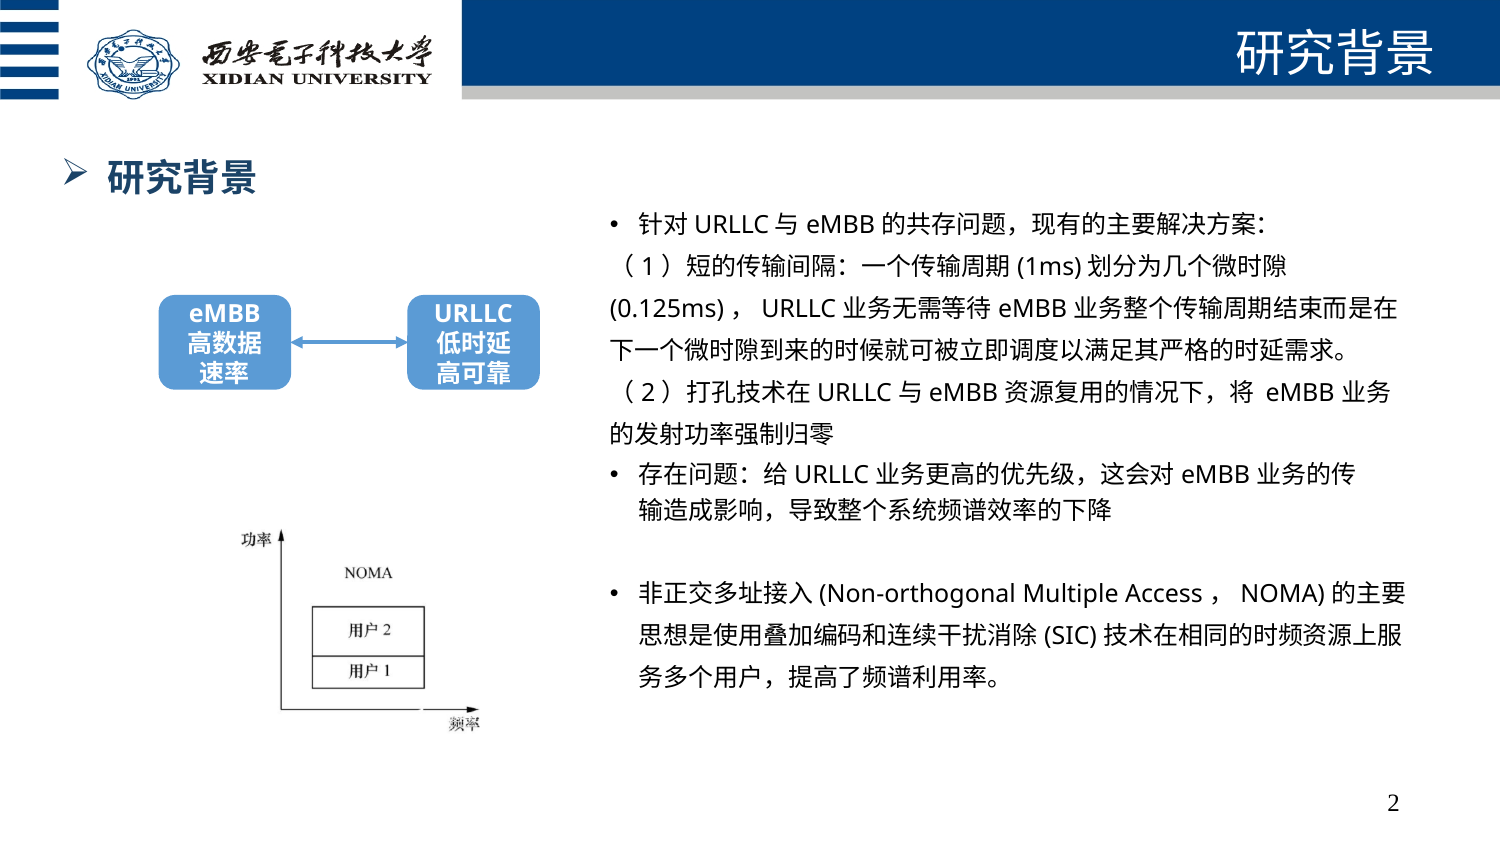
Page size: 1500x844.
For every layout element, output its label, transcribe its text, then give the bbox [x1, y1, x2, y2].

text_box 存在问题：给URLLC业务更高的优先级，这会对eMBB业务的传输造成影响，导致整个系统频谱效率的下降 [595, 445, 1396, 532]
text_box 研究背景 [46, 146, 273, 207]
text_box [159, 295, 539, 389]
text_box 非正交多址接入(Non-orthogonal Multiple Access，NOMA)的主要思想是使用叠加编码和连续干扰消除(SIC)技术在相同的时频资源上服务多个用户，提高了频谱利用率。 [595, 558, 1424, 699]
picture [0, 0, 1500, 844]
text_box 针对URLLC与eMBB的共存问题，现有的主要解决方案： （1）短的传输间隔：一个传输周期(1ms)划分为几个微时隙(0.125ms)，URLLC业务无需等待eMBB业务整个传输周期结束而是在下一个微时隙到来的时候就可被立即调度以满足其严格的时延需求。 （2）打孔技术在URLLC与eMBB资源复用的情况下，将 eMBB业务的发射功率强制归零 [595, 189, 1424, 456]
text_box 2 [1372, 778, 1424, 824]
text_box 研究背景 [1220, 14, 1457, 89]
